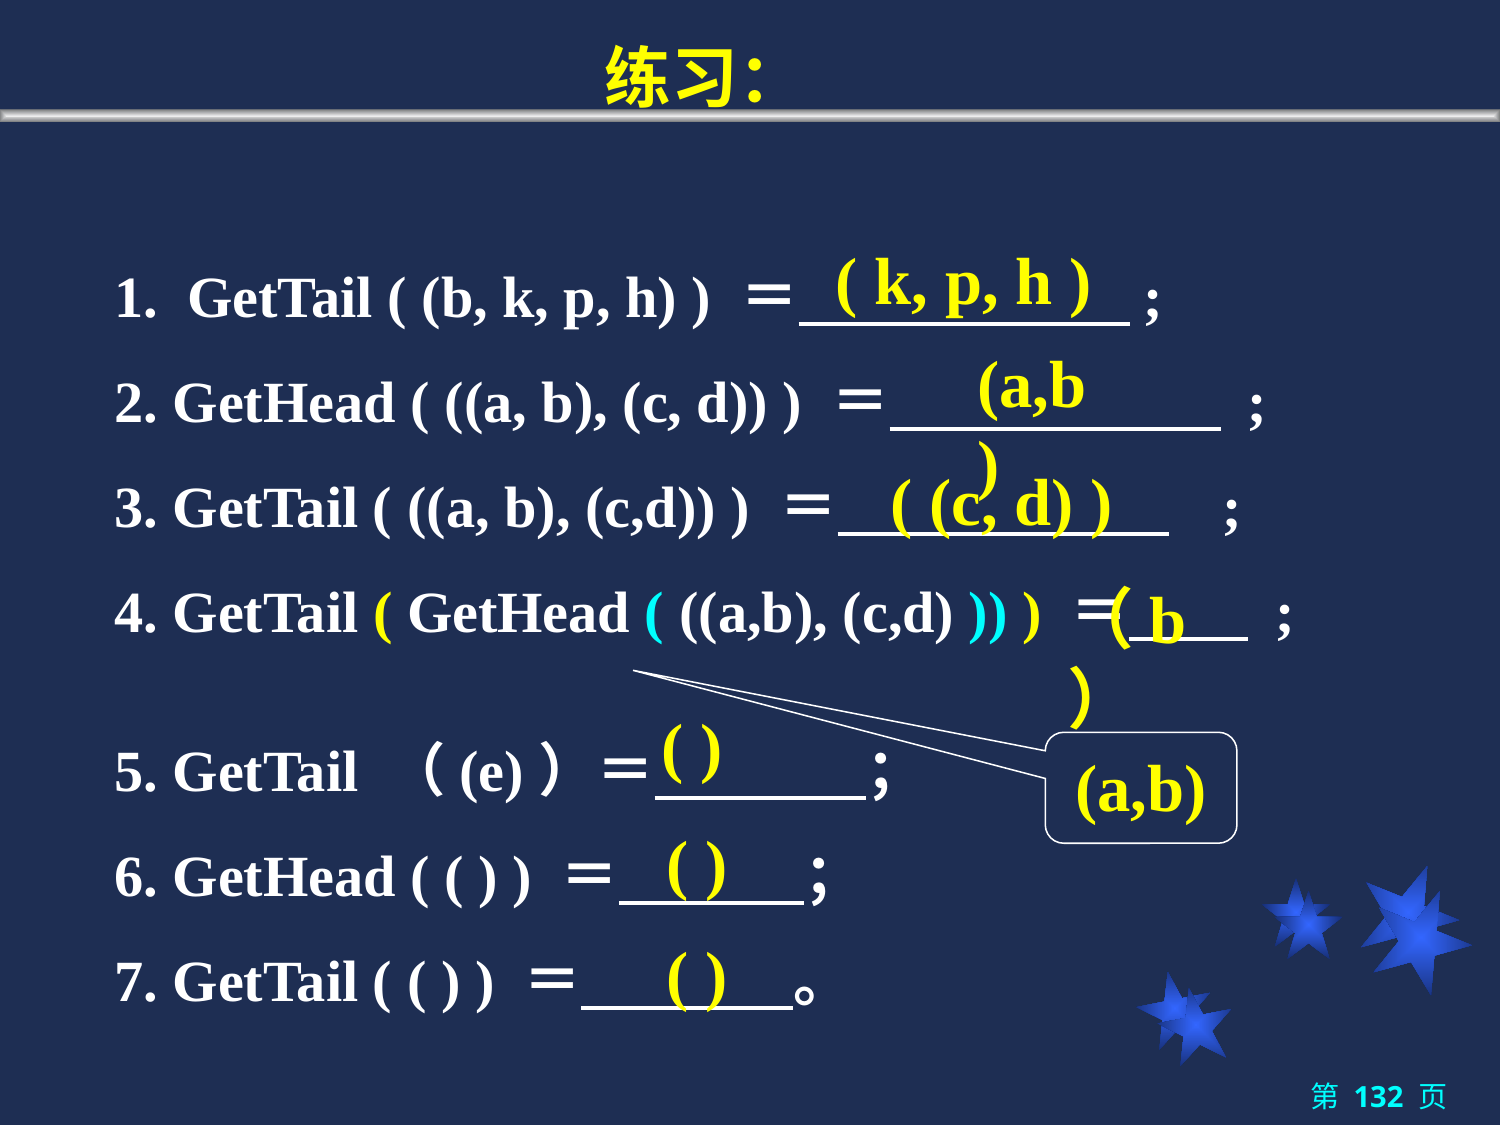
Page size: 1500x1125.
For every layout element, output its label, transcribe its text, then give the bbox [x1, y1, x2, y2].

text_box (a,b) [1050, 732, 1237, 844]
slide_number 第 132 页 [1067, 1070, 1463, 1125]
text_box 5. GetTail （(e)）＝ ； 6. GetHead ( ( ) ) ＝ ； 7. GetTail ( ( ) ) ＝ 。 [99, 725, 1050, 1021]
text_box 1. GetTail ( (b, k, p, h) ) ＝ ; 2. GetHead ( ((a, b), (c, d)) ) ＝ ; 3. GetTail ( ((a, b), (c,d)) ) ＝ ; 4. GetTail ( GetHead ( ((a,b), (c,d) )) ) ＝ ; [99, 251, 1350, 652]
text_box ( ) [646, 696, 750, 791]
text_box ( (c, d) ) [875, 451, 1175, 547]
text_box (a,b) [962, 333, 1113, 451]
text_box ( k, p, h ) [821, 230, 1127, 325]
text_box ( ) [651, 813, 743, 909]
text_box ( ) [651, 924, 743, 1019]
text_box （b） [1052, 569, 1244, 745]
text_box 练习： [93, 37, 1317, 125]
text_box (a,b) [633, 670, 914, 725]
